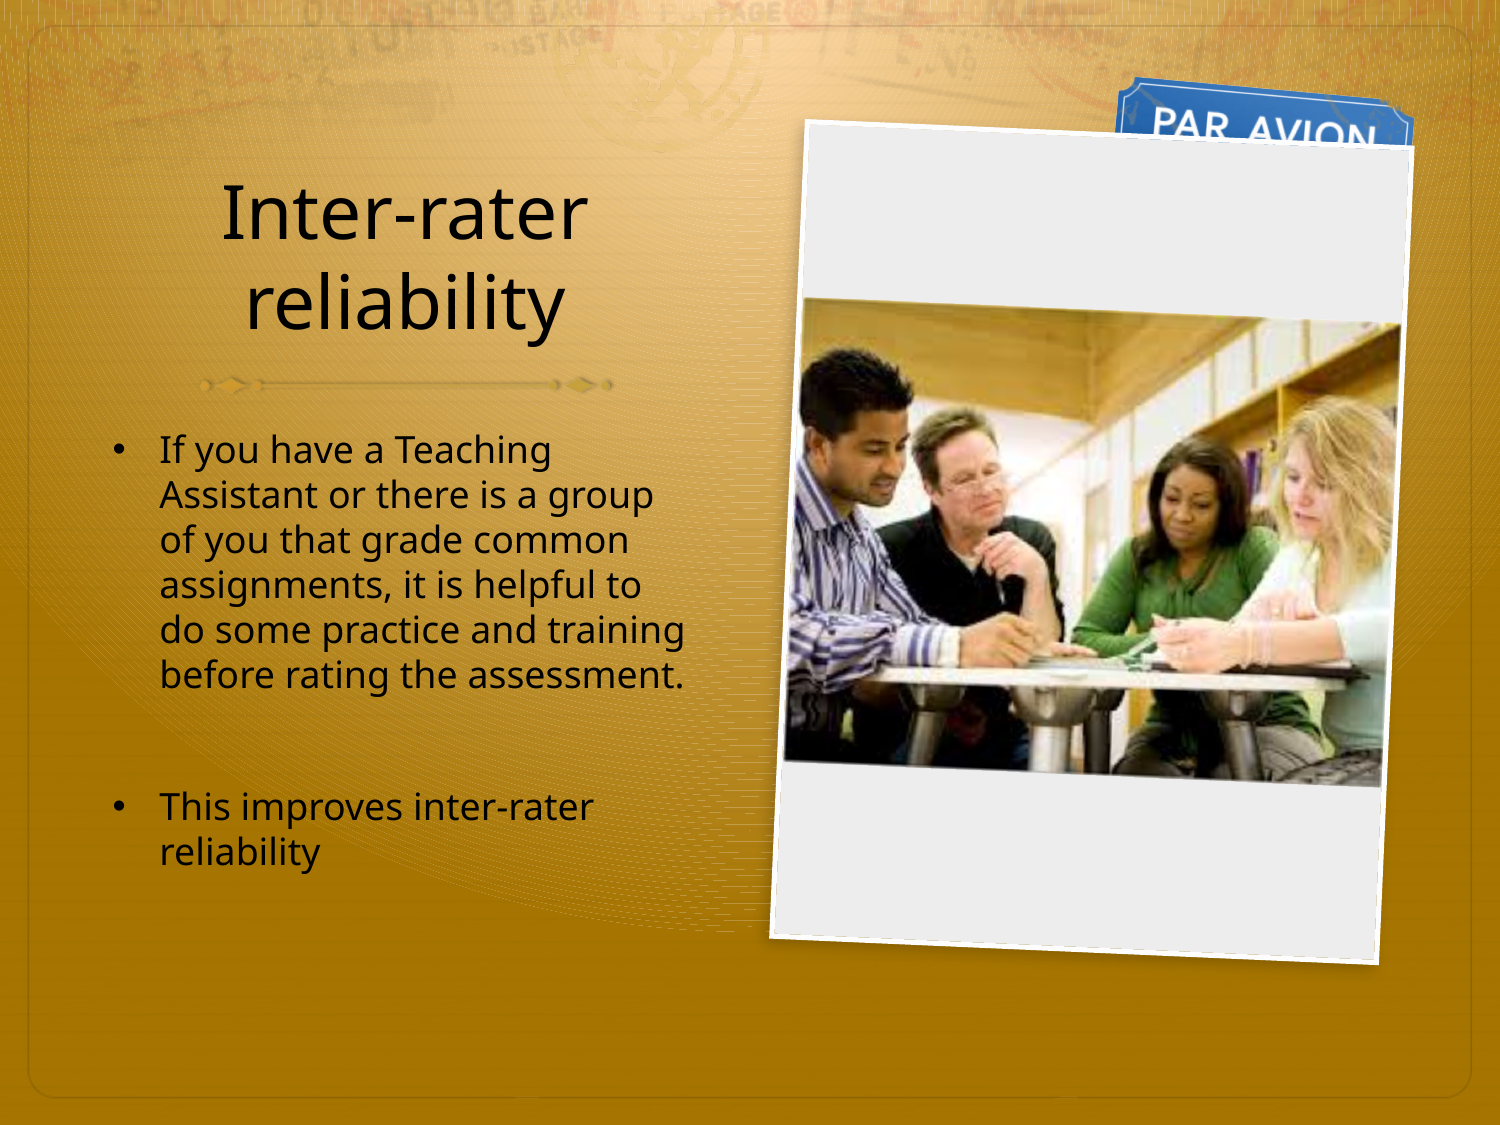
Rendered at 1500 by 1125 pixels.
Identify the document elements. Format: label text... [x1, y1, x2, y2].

picture [0, 0, 1500, 1125]
title Inter-rater reliability [97, 71, 713, 352]
list If you have a Teaching Assistant or there is a group of you that grade common assignments, it is helpful to do some practice and training before rating the assessment. This improves inter-rater reliability [97, 418, 713, 935]
